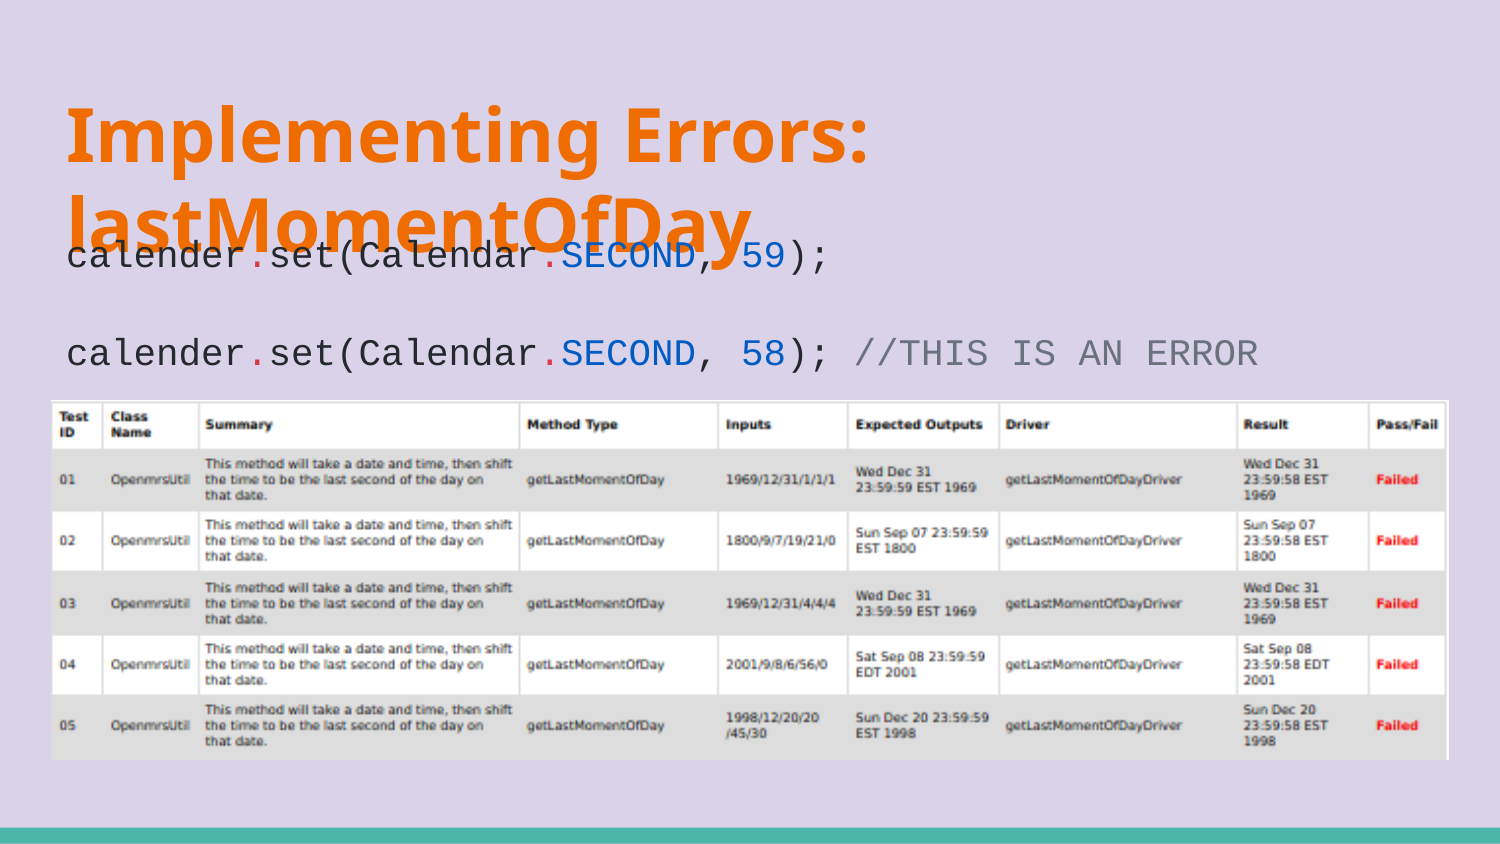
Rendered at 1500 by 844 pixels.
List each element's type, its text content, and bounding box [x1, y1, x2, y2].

picture [50, 399, 1450, 761]
list calender.set(Calendar.SECOND, 59); calender.set(Calendar.SECOND, 58); //THIS IS AN ERROR [51, 207, 1449, 399]
title Implementing Errors: lastMomentOfDay [51, 72, 1449, 189]
